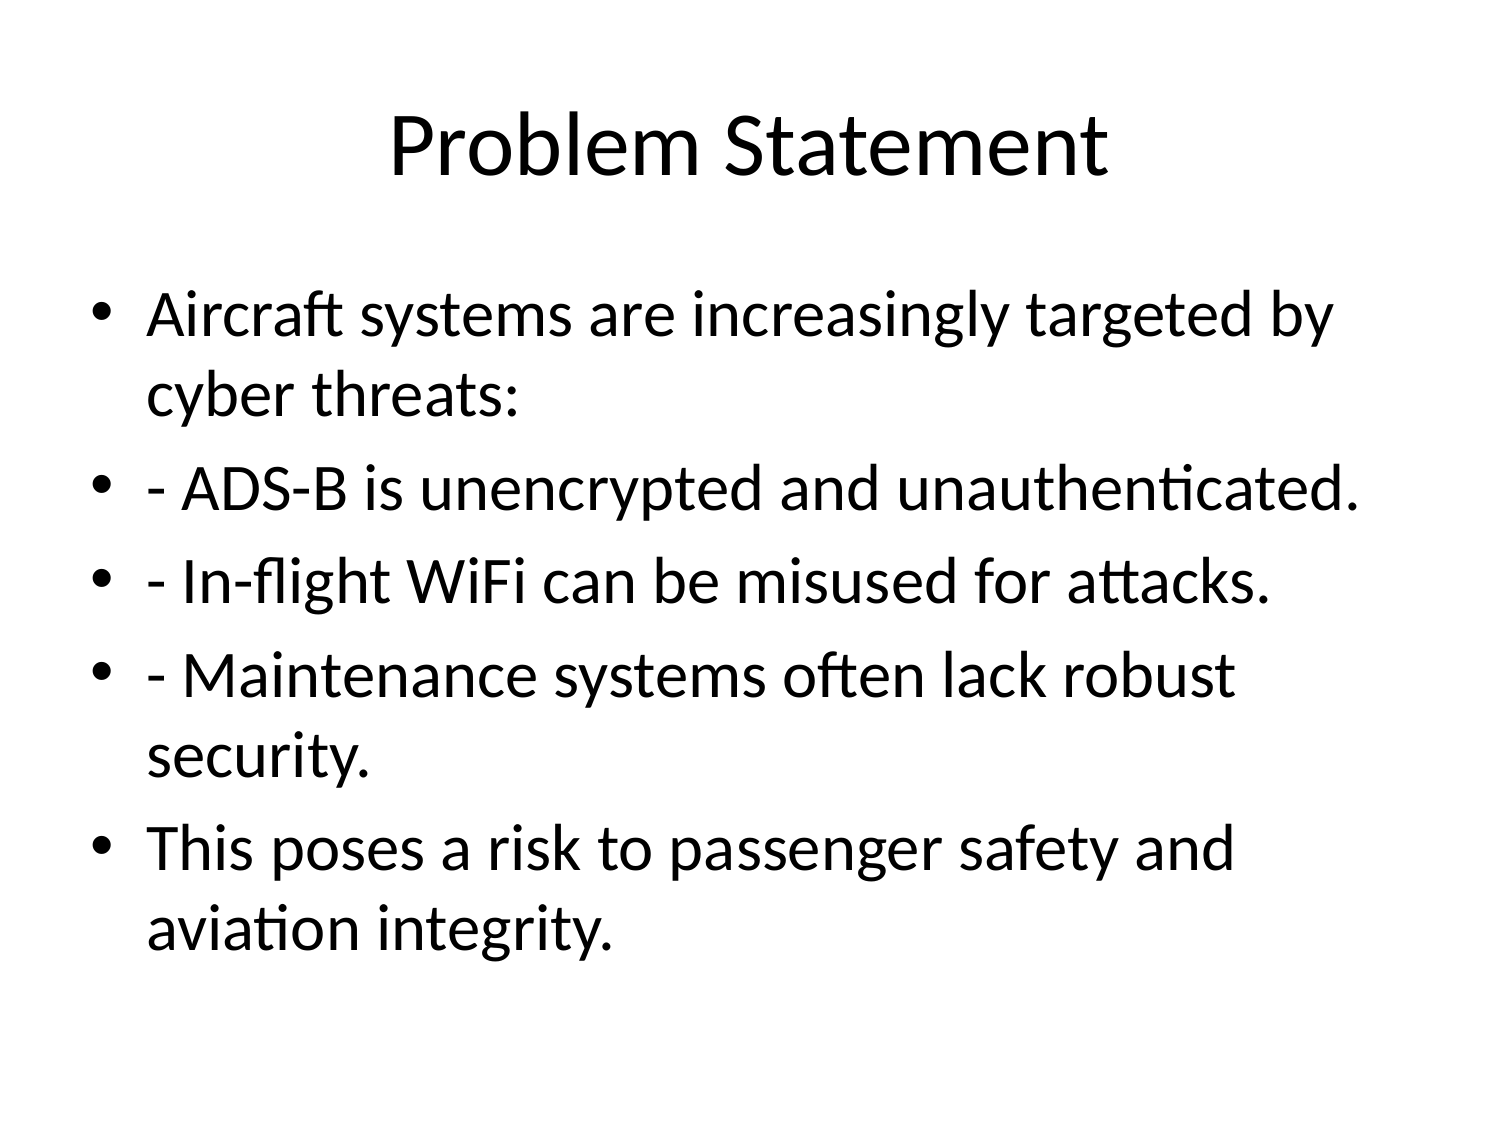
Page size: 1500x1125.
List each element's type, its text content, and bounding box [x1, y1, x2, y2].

title Problem Statement [75, 45, 1425, 233]
list Aircraft systems are increasingly targeted by cyber threats: - ADS-B is unencrypted and unauthenticated. - In-flight WiFi can be misused for attacks. - Maintenance systems often lack robust security. This poses a risk to passenger safety and aviation integrity. [75, 262, 1425, 1005]
